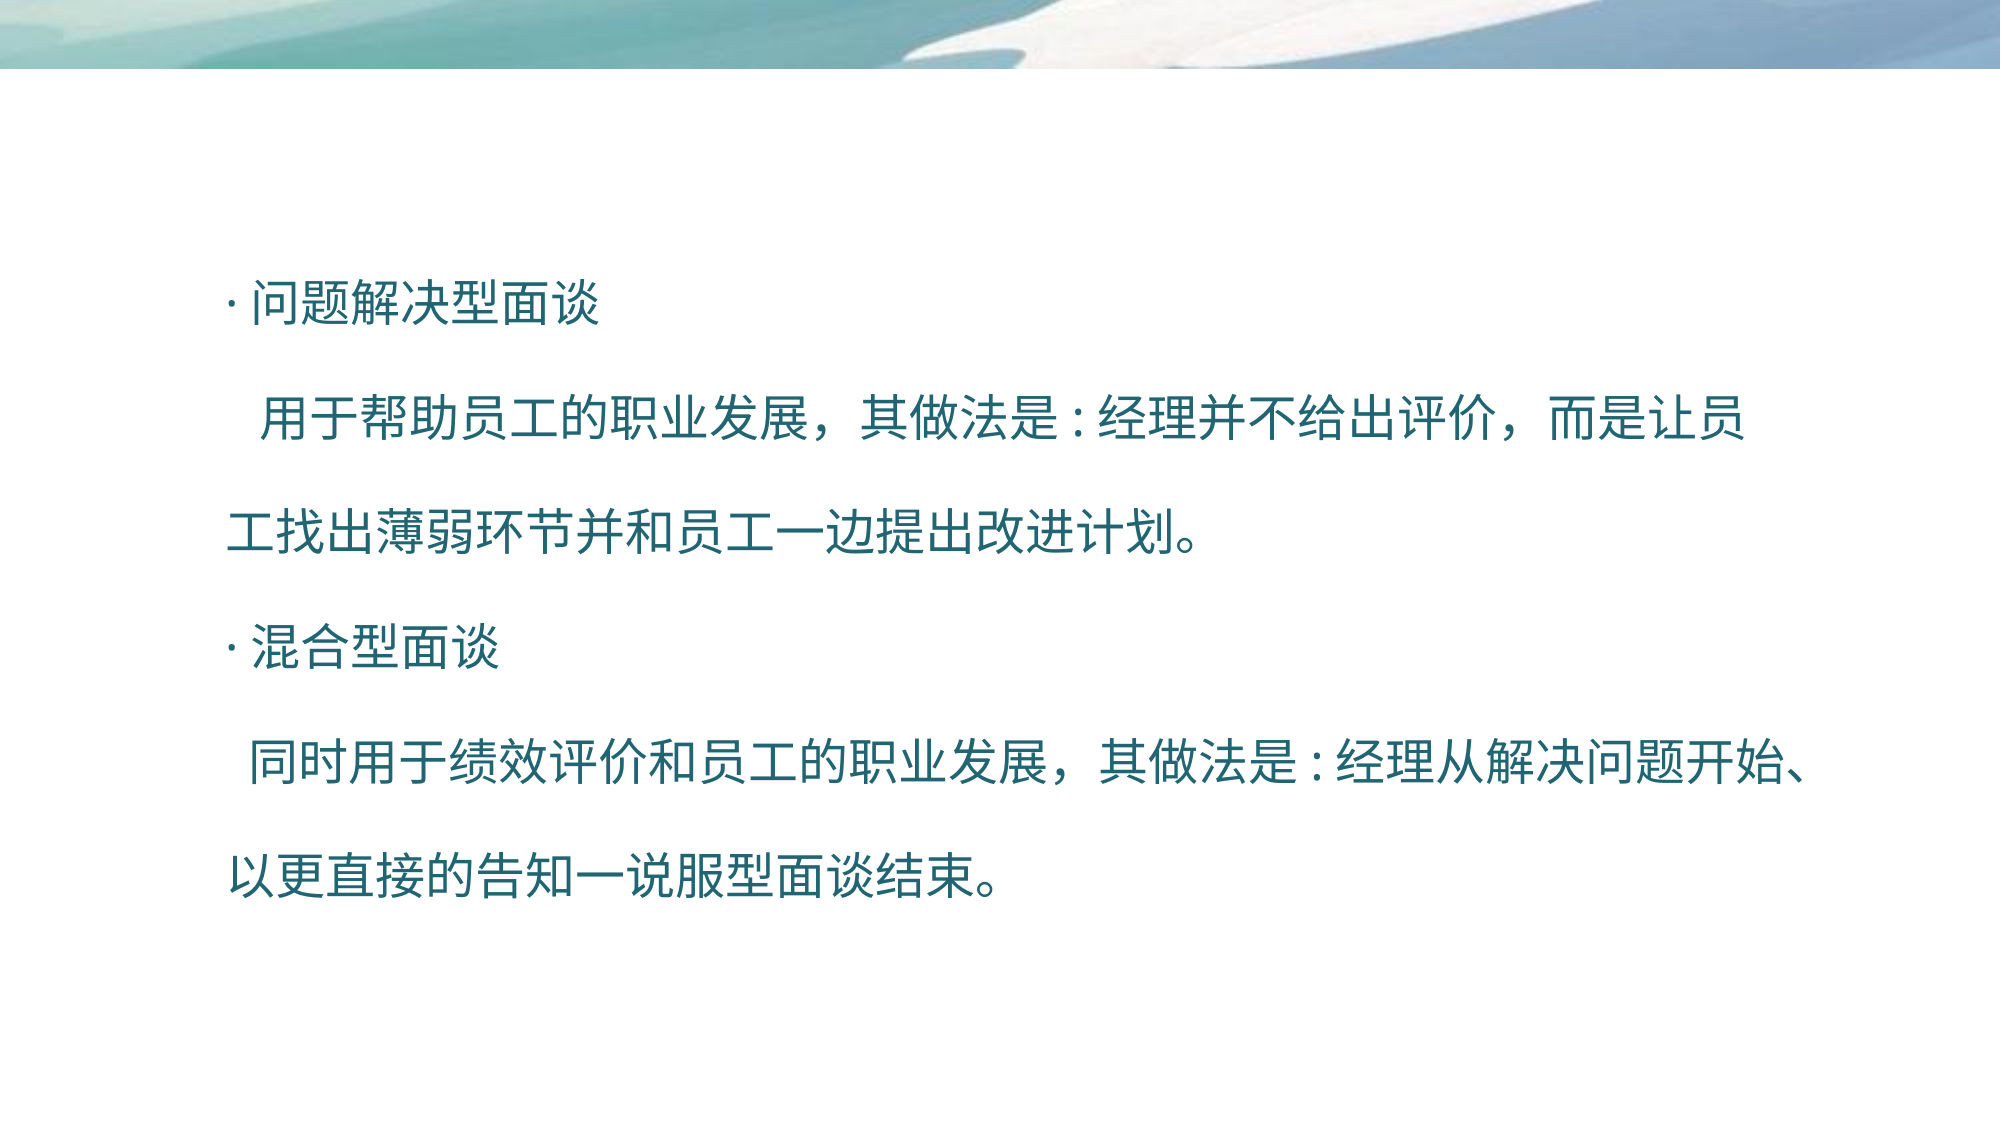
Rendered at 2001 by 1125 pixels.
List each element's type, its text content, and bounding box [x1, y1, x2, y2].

text_box ·问题解决型面谈 用于帮助员工的职业发展，其做法是:经理并不给出评价，而是让员工找出薄弱环节并和员工一边提出改进计划。 ·混合型面谈 同时用于绩效评价和员工的职业发展，其做法是:经理从解决问题开始、以更直接的告知一说服型面谈结束。 [210, 209, 1806, 912]
picture [0, 0, 2000, 69]
